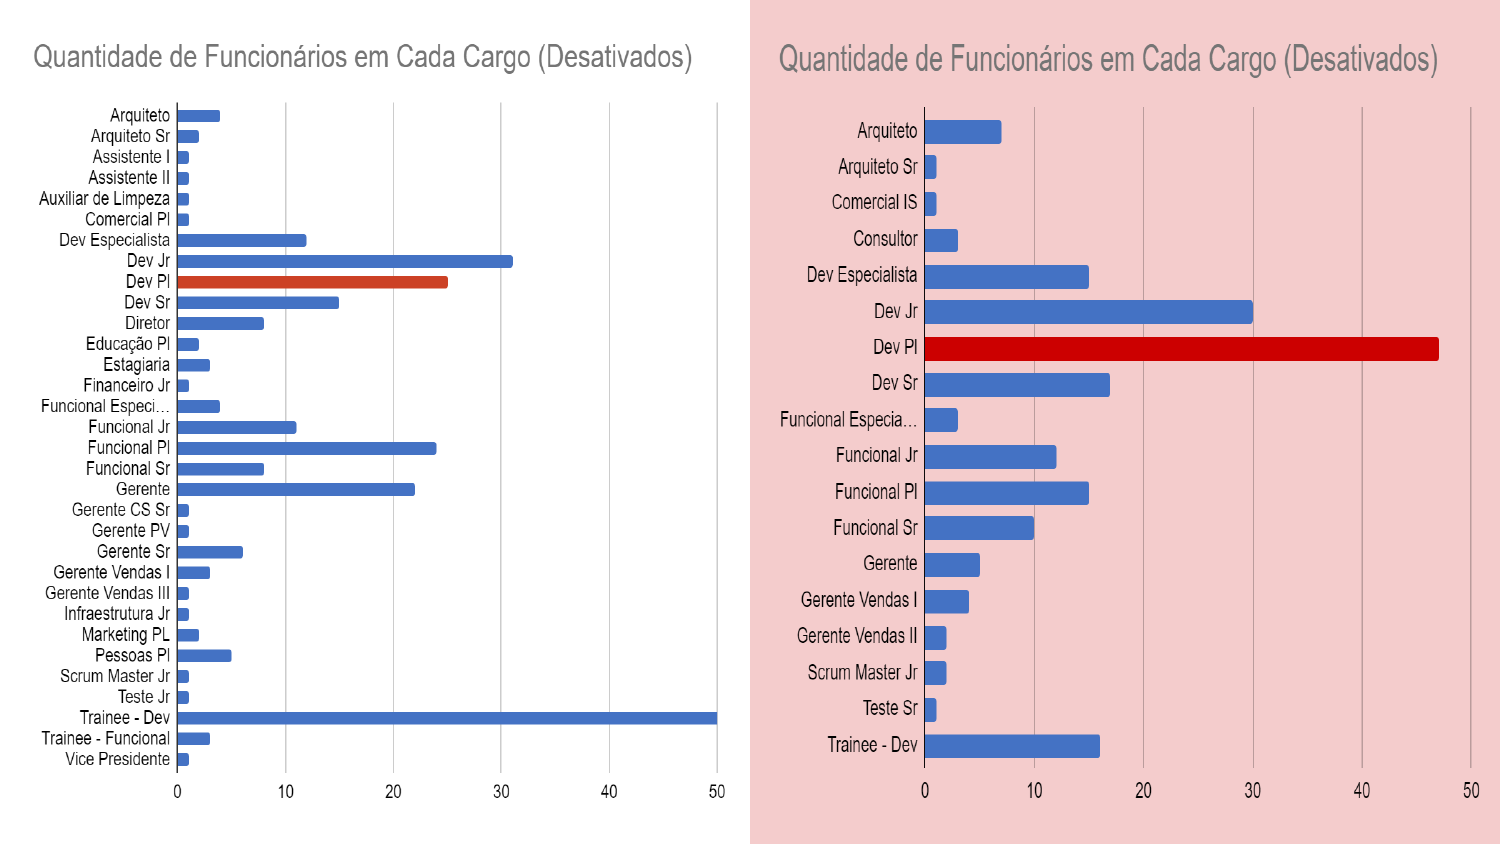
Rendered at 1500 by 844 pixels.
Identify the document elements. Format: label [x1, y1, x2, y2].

text_box [0, 0, 1500, 844]
